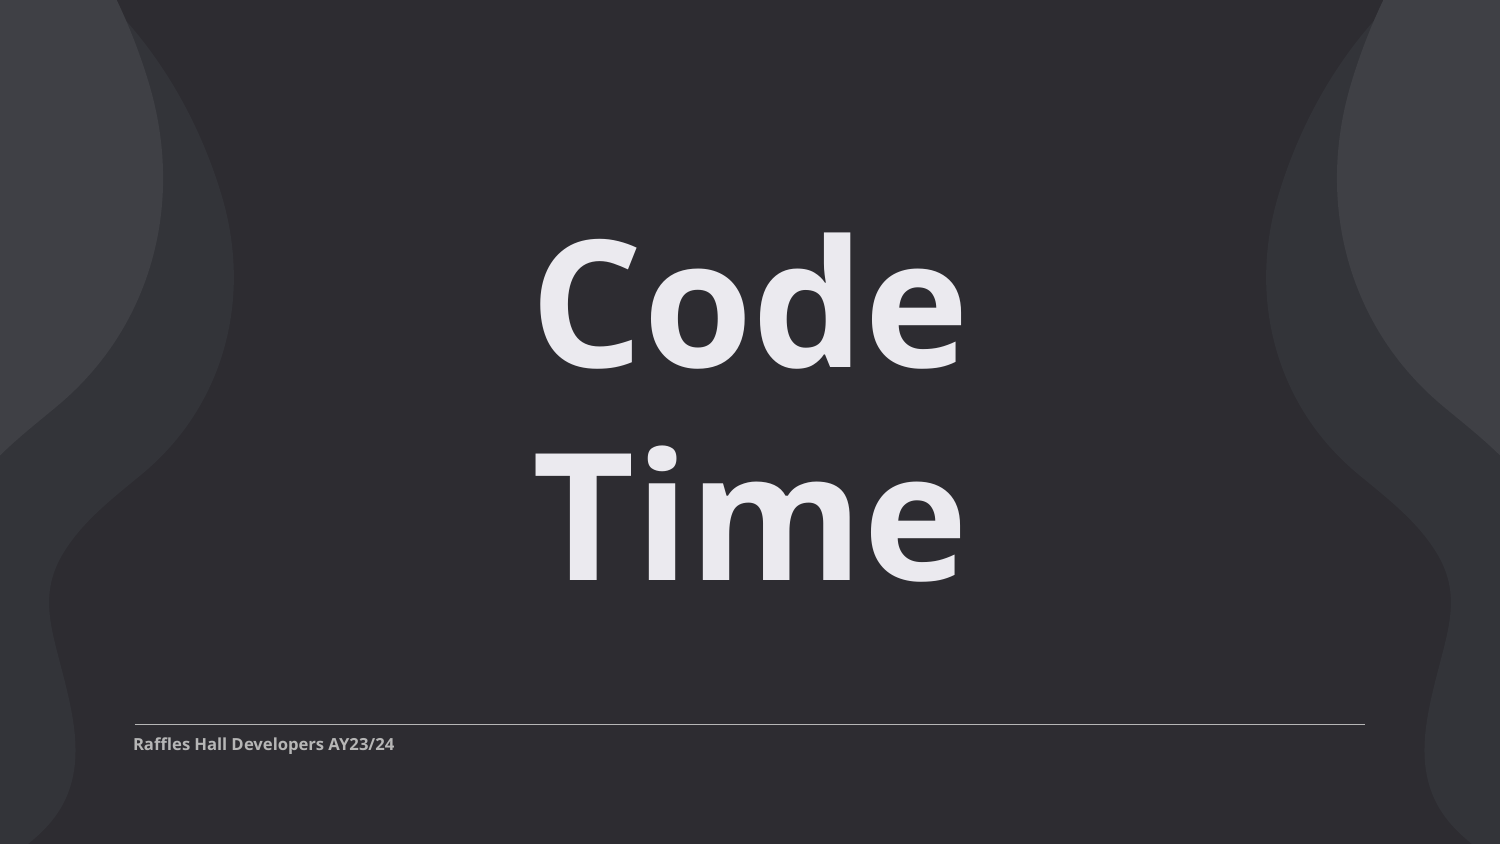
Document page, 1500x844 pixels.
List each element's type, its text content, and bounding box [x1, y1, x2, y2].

subtitle Raffles Hall Developers AY23/24 [118, 731, 435, 756]
title Code Time [281, 207, 1219, 600]
